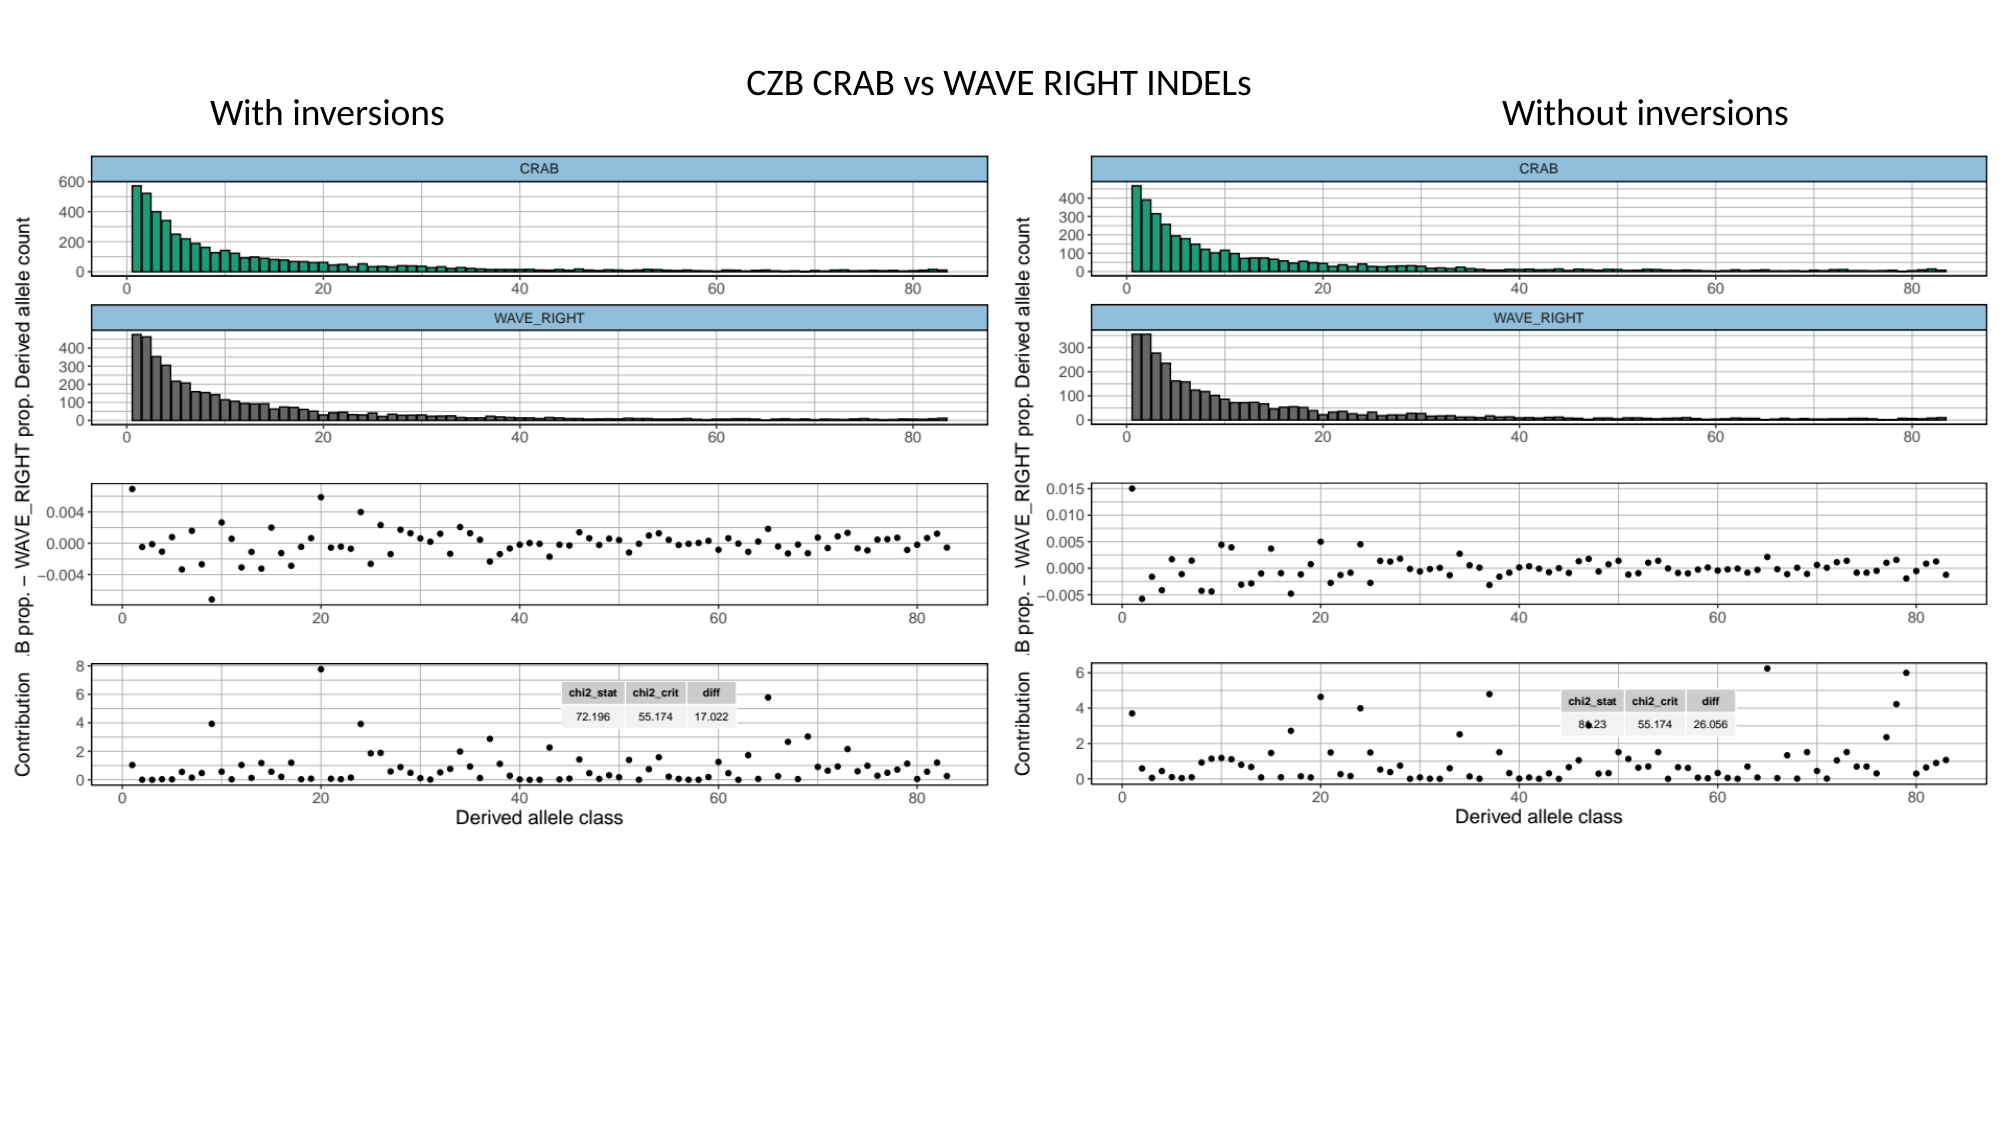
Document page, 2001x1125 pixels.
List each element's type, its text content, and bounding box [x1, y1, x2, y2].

text_box CZB CRAB vs WAVE RIGHT INDELs [731, 50, 1268, 111]
picture [0, 141, 2000, 842]
text_box Without inversions [1487, 80, 1805, 141]
text_box With inversions [195, 80, 461, 141]
